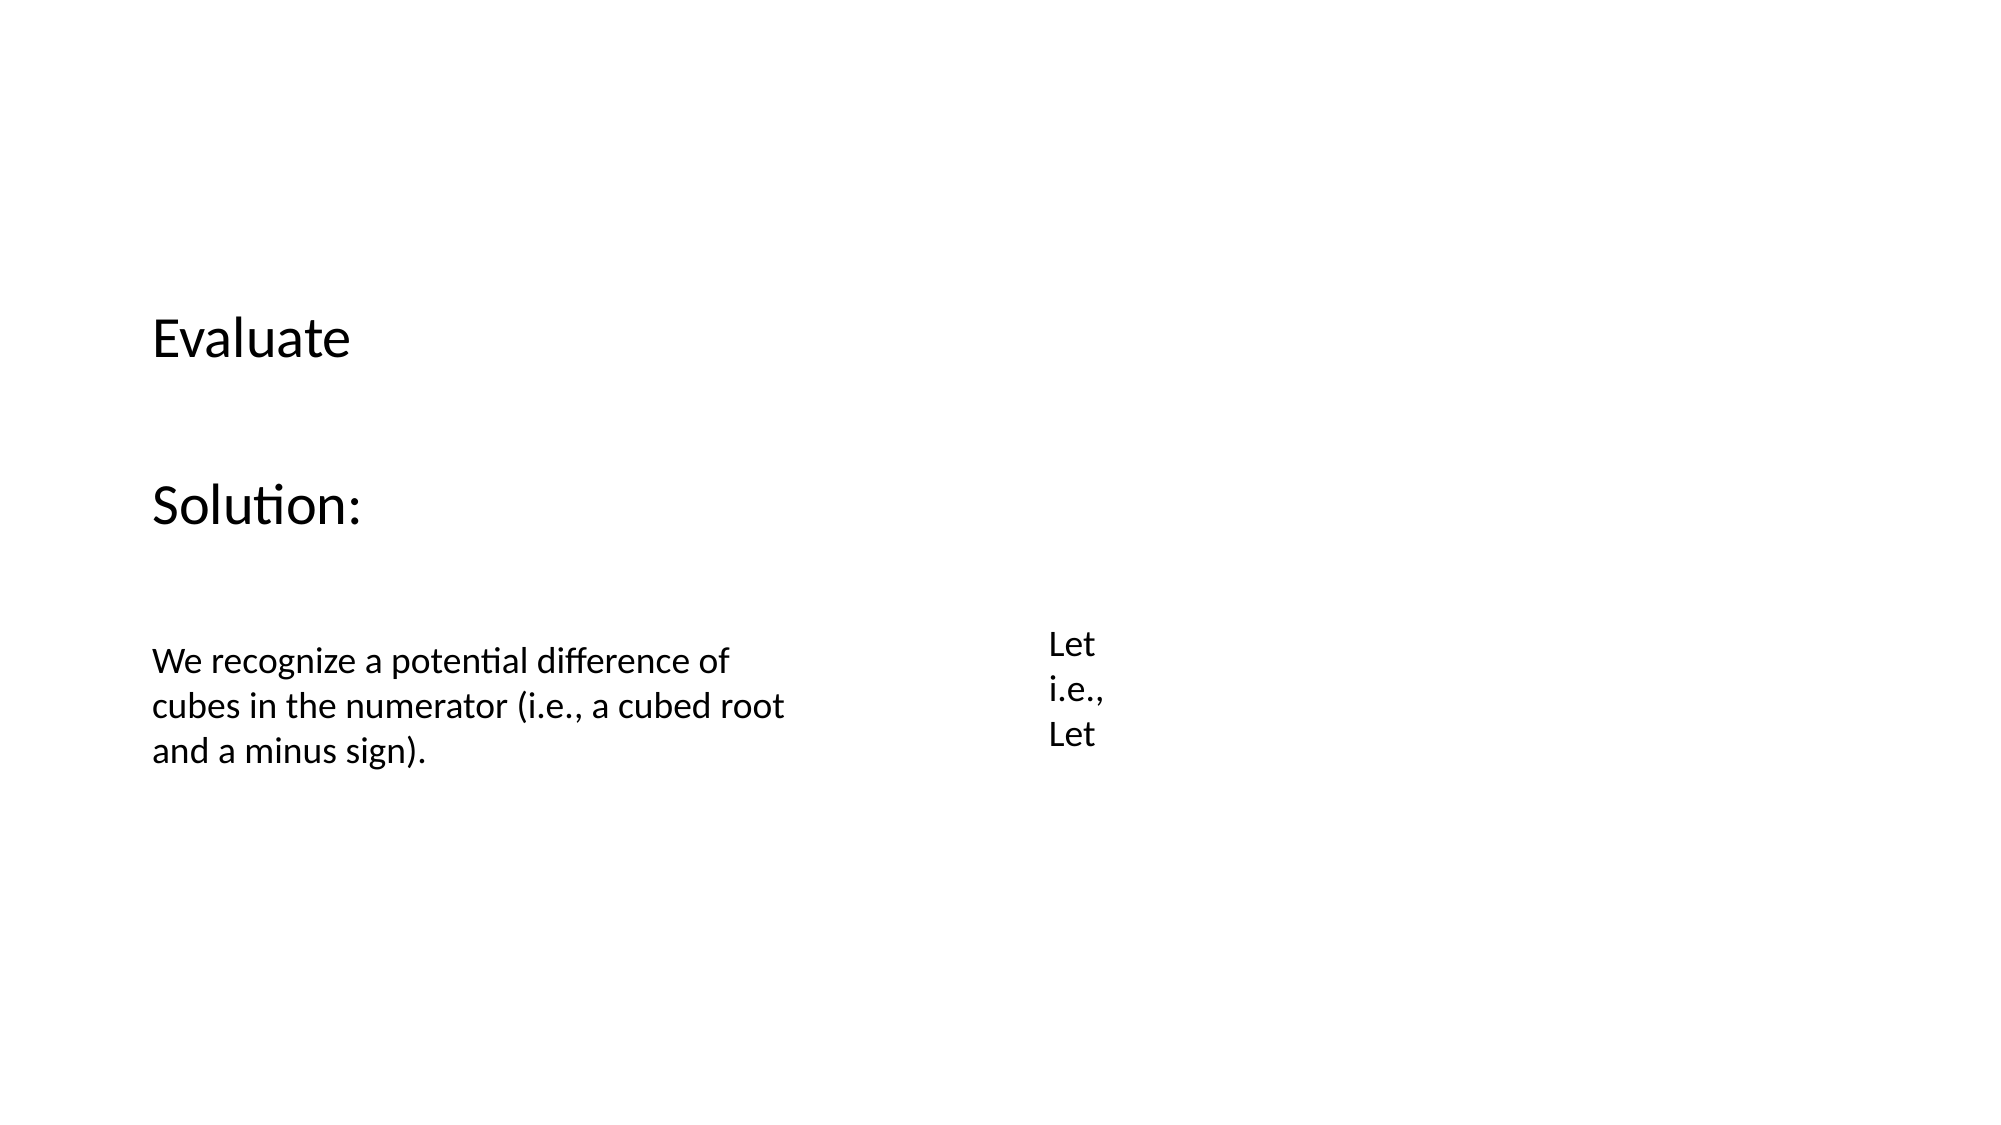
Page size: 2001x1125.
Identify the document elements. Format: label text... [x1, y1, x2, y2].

text_box We recognize a potential difference of cubes in the numerator (i.e., a cubed root and a minus sign). [137, 629, 803, 779]
